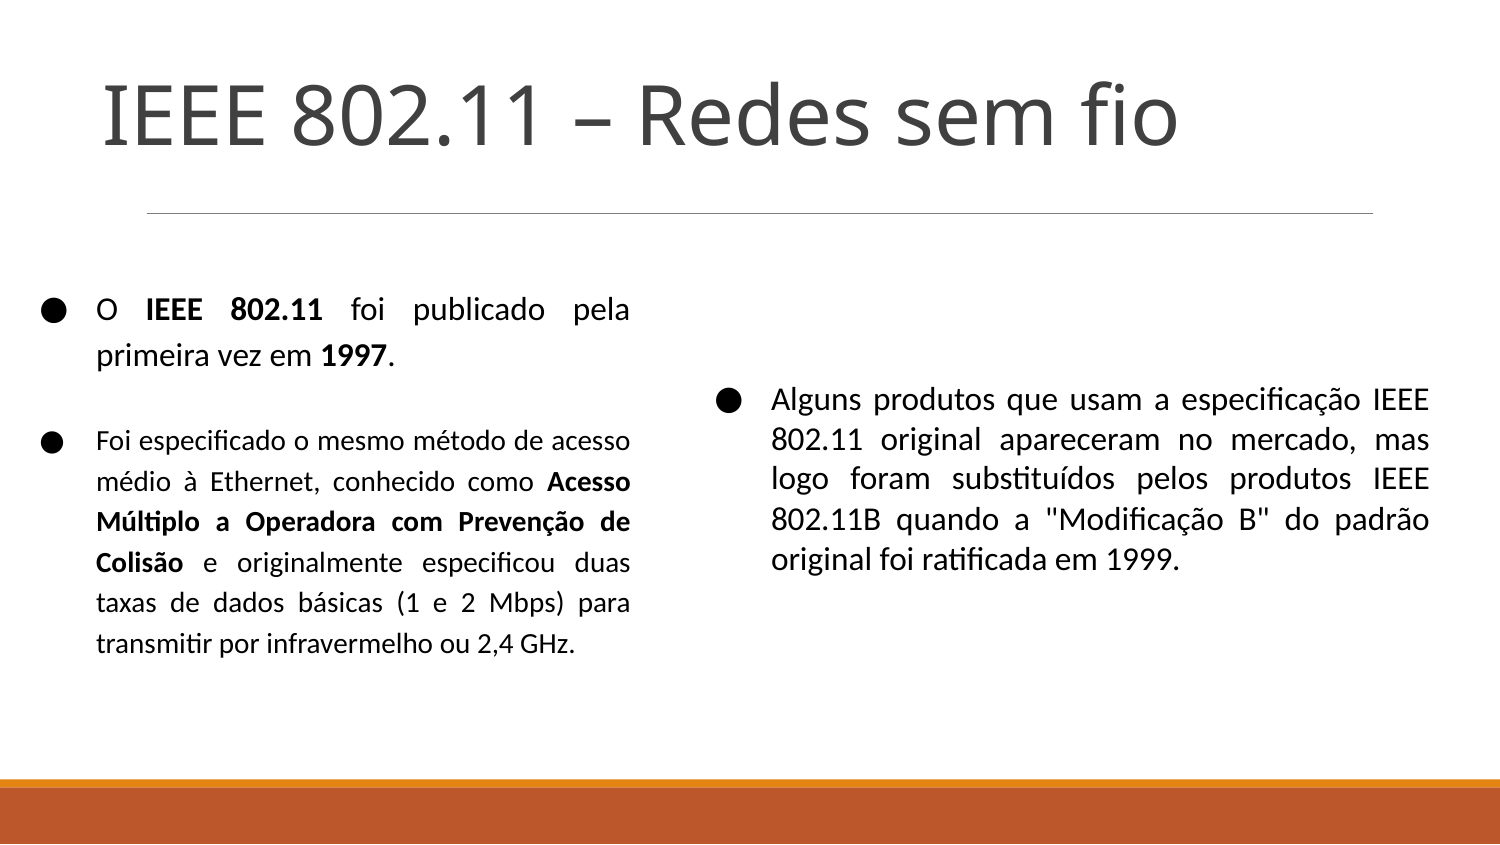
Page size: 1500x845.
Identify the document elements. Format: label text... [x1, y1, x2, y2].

text_box Alguns produtos que usam a especificação IEEE 802.11 original apareceram no mercado, mas logo foram substituídos pelos produtos IEEE 802.11B quando a "Modificação B" do padrão original foi ratificada em 1999. [712, 371, 1431, 577]
title IEEE 802.11 – Redes sem fio [99, 59, 1200, 204]
text_box O IEEE 802.11 foi publicado pela primeira vez em 1997. [37, 278, 632, 374]
text_box Foi especificado o mesmo método de acesso médio à Ethernet, conhecido como Acesso Múltiplo a Operadora com Prevenção de Colisão e originalmente especificou duas taxas de dados básicas (1 e 2 Mbps) para transmitir por infravermelho ou 2,4 GHz. [37, 413, 632, 660]
